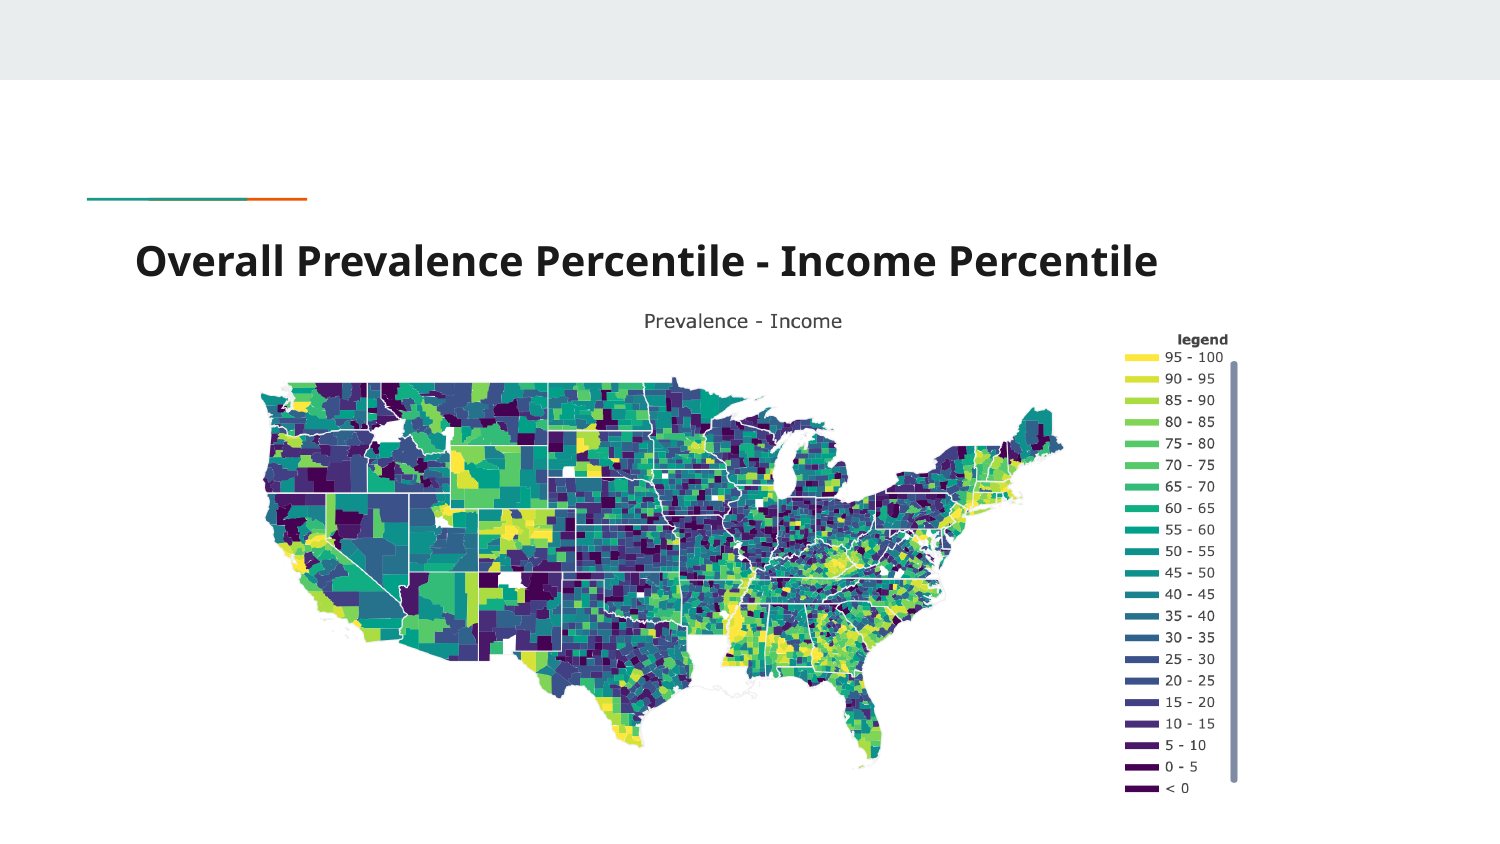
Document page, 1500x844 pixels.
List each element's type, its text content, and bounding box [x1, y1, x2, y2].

title Overall Prevalence Percentile - Income Percentile [119, 216, 1381, 305]
picture [246, 303, 1254, 810]
